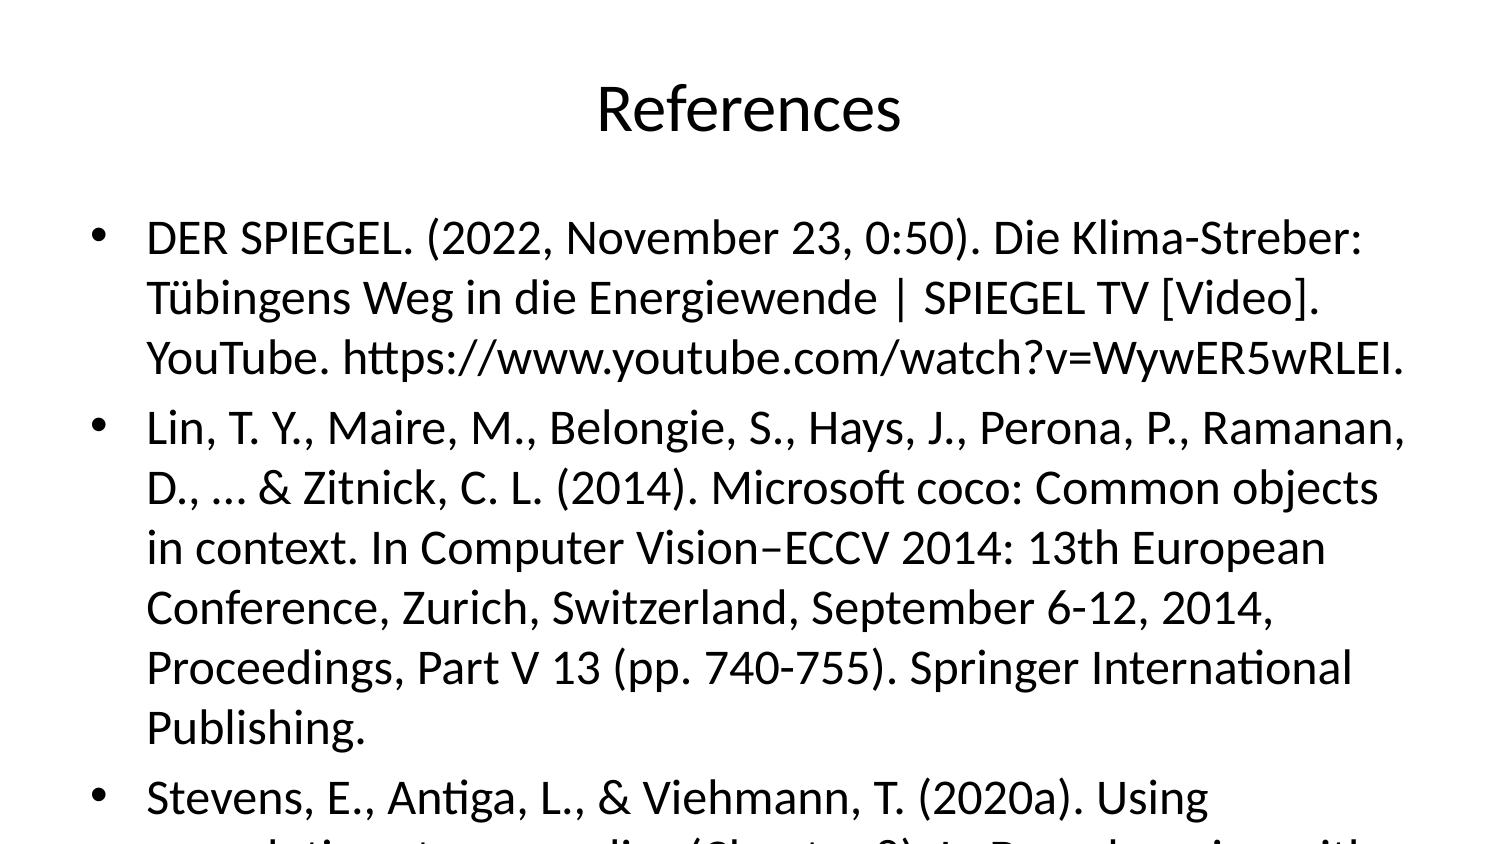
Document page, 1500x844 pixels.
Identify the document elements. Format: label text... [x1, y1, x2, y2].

title References [75, 33, 1425, 175]
list DER SPIEGEL. (2022, November 23, 0:50). Die Klima-Streber: Tübingens Weg in die Energiewende | SPIEGEL TV [Video]. YouTube. https://www.youtube.com/watch?v=WywER5wRLEI. Lin, T. Y., Maire, M., Belongie, S., Hays, J., Perona, P., Ramanan, D., … & Zitnick, C. L. (2014). Microsoft coco: Common objects in context. In Computer Vision–ECCV 2014: 13th European Conference, Zurich, Switzerland, September 6-12, 2014, Proceedings, Part V 13 (pp. 740-755). Springer International Publishing. Stevens, E., Antiga, L., & Viehmann, T. (2020a). Using convolutions to generalize (Chapter 8). In Deep learning with PyTorch. Manning Publications. Stevens, E., Antiga, L., & Viehmann, T. (2020b). Using segmentation to find suspected nodules (Chapter 13). In Deep learning with PyTorch. Manning Publications. Sumbul, G., Charfuelan, M., Demir, B., & Markl, V. (2019). Bigearthnet: A large-scale benchmark archive for remote sensing image understanding. In IGARSS 2019-2019 IEEE International Geoscience and Remote Sensing Symposium (pp. 5901-5904). IEEE. Wang, J., Zheng, Z., Ma, A., Lu, X., & Zhong, Y. (2022). LoveDA: A remote sensing land-cover dataset for domain adaptive semantic segmentation. arXiv preprint arXiv:2110.08733v6 [cs.CV]. [75, 196, 1425, 754]
